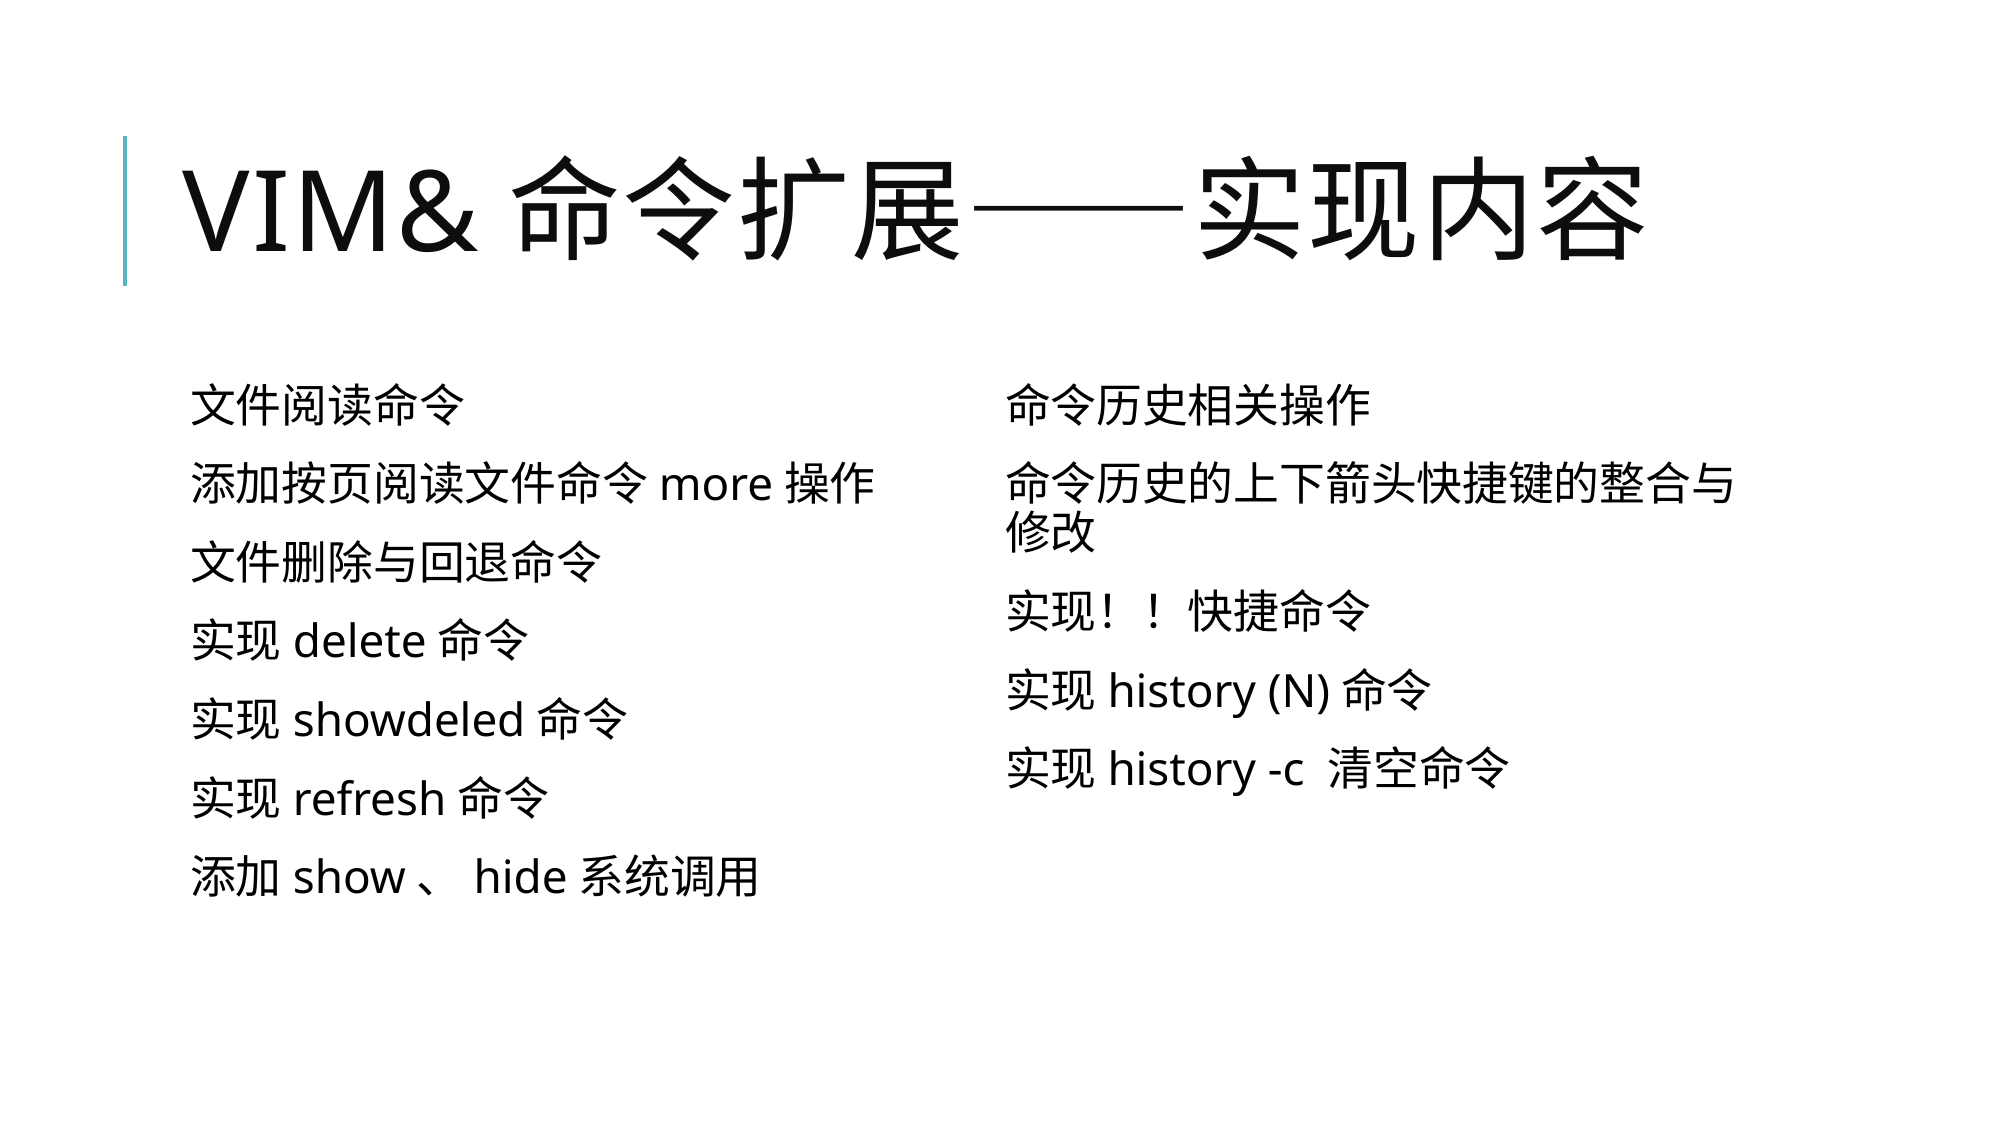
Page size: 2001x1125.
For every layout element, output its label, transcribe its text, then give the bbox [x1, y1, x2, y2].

list 命令历史相关操作 命令历史的上下箭头快捷键的整合与修改 实现！！快捷命令 实现history (N)命令 实现history -c 清空命令 [982, 375, 1763, 1035]
list 文件阅读命令 添加按页阅读文件命令more操作 文件删除与回退命令 实现delete命令 实现showdeled命令 实现refresh命令 添加show、hide系统调用 [168, 375, 948, 1035]
title Vim&命令扩展——实现内容 [168, 96, 1763, 342]
